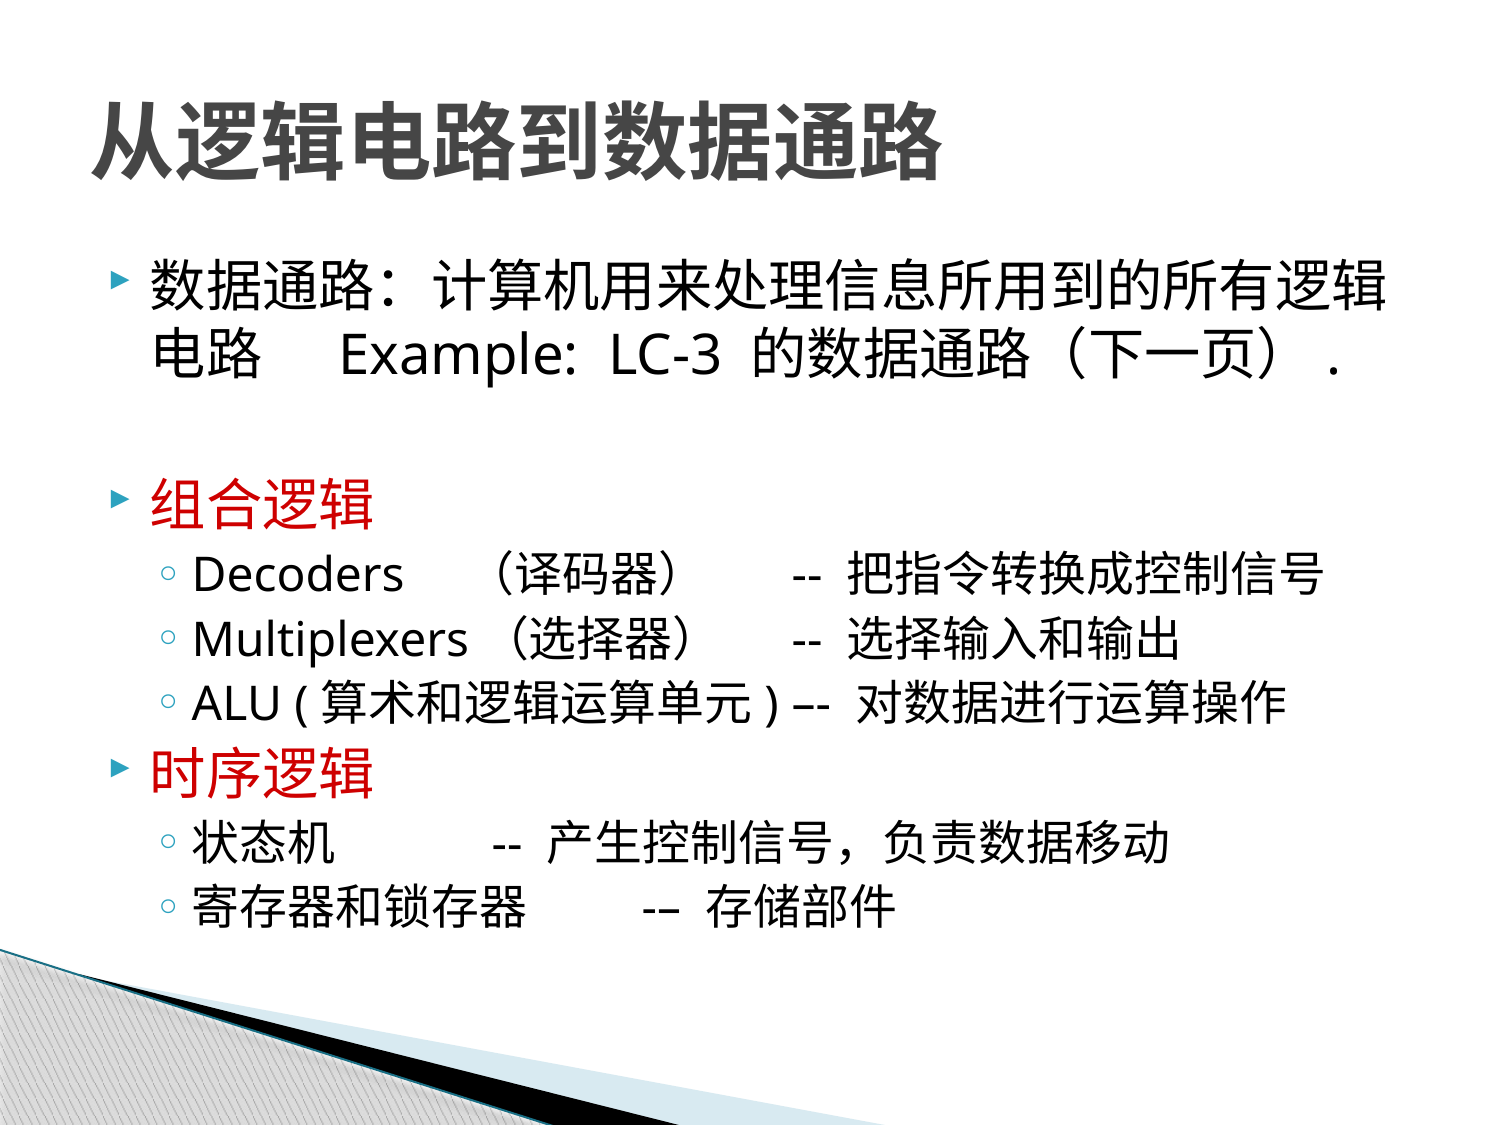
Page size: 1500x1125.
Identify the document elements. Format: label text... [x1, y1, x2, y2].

title 从逻辑电路到数据通路 [75, 45, 1425, 233]
list 数据通路：计算机用来处理信息所用到的所有逻辑电路 Example: LC-3 的数据通路（下一页）. 组合逻辑 Decoders （译码器） -- 把指令转换成控制信号 Multiplexers（选择器） -- 选择输入和输出 ALU (算术和逻辑运算单元) –- 对数据进行运算操作 时序逻辑 状态机 -- 产生控制信号，负责数据移动 寄存器和锁存器 -– 存储部件 [75, 243, 1425, 986]
